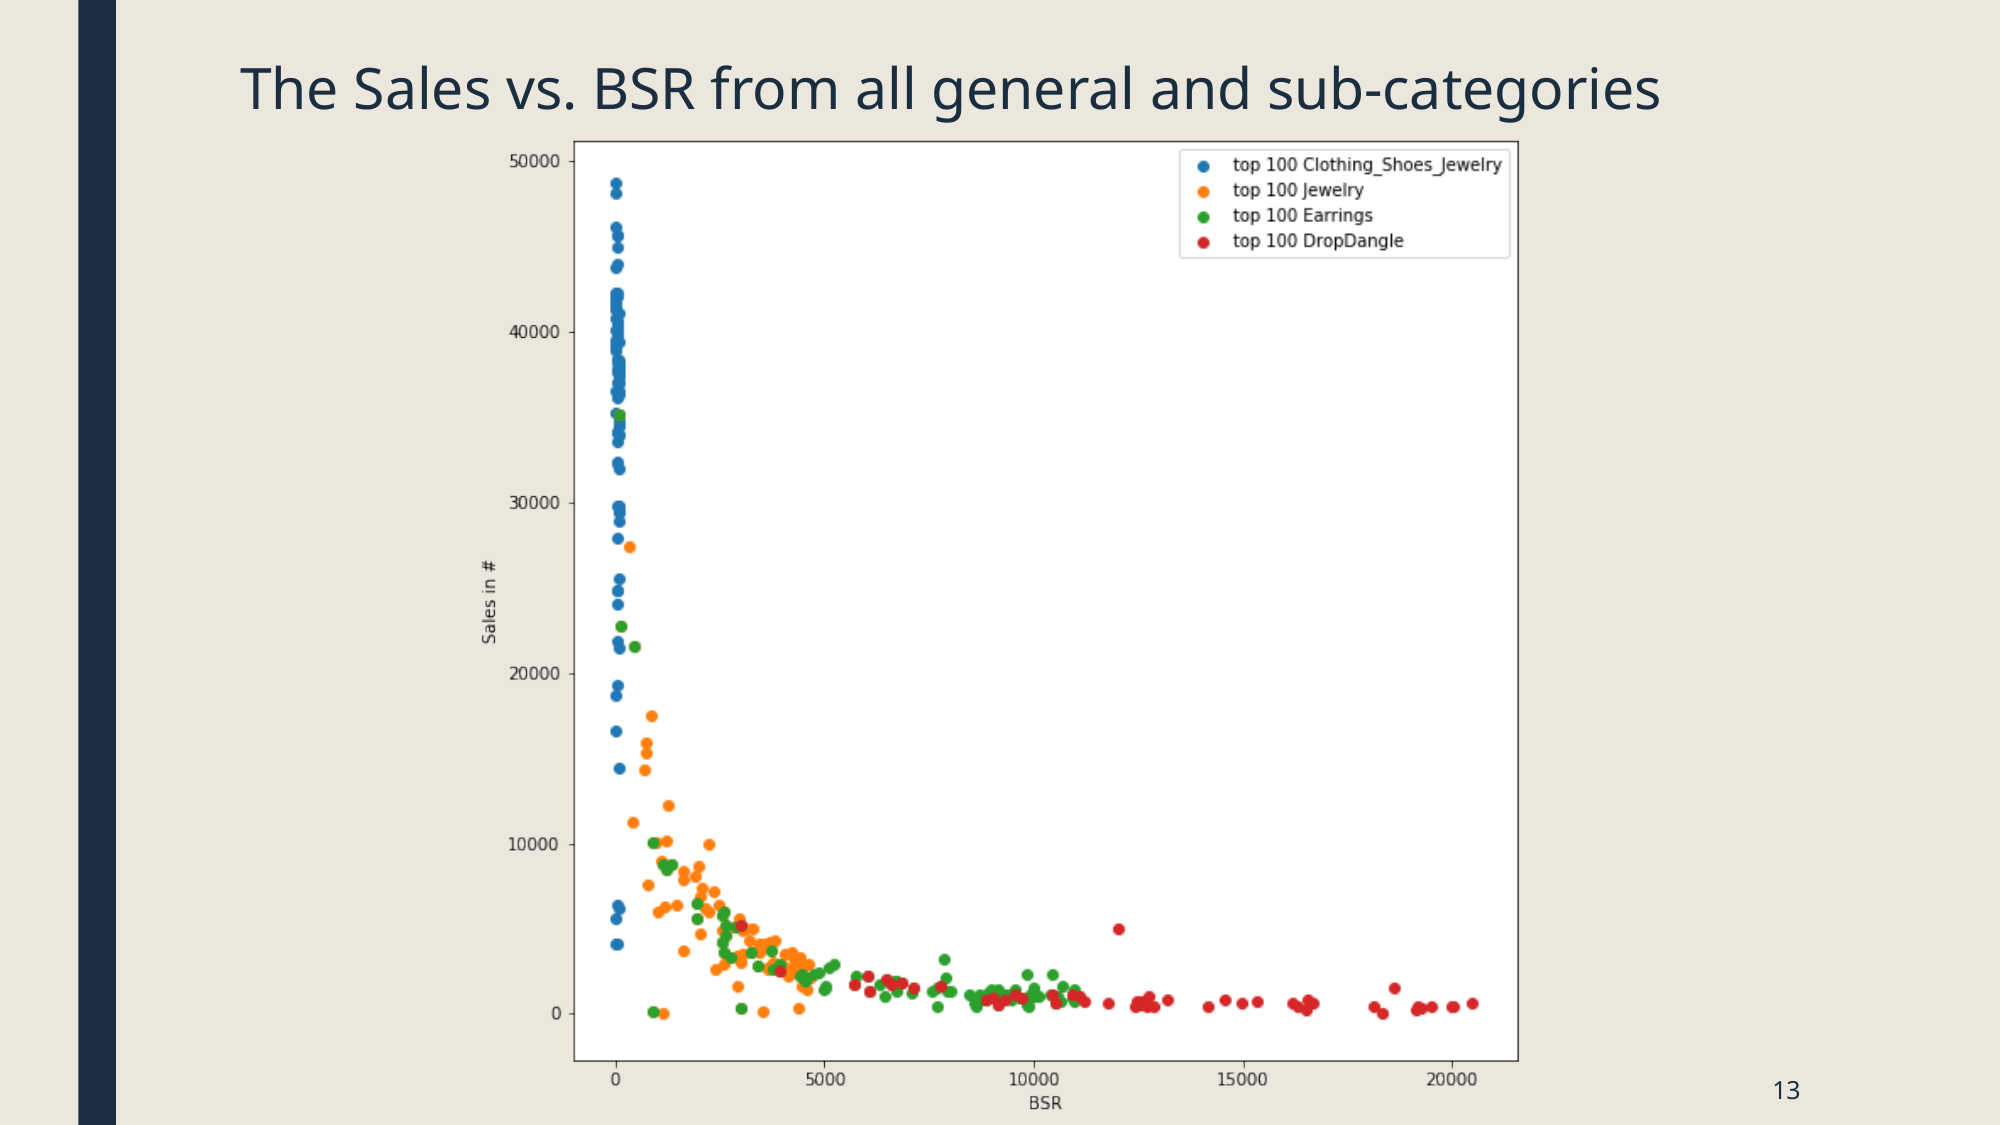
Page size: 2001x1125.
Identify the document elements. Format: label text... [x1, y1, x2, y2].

slide_number 13 [1553, 1058, 1816, 1125]
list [472, 129, 1528, 1125]
title The Sales vs. BSR from all general and sub-categories [225, 53, 1800, 163]
